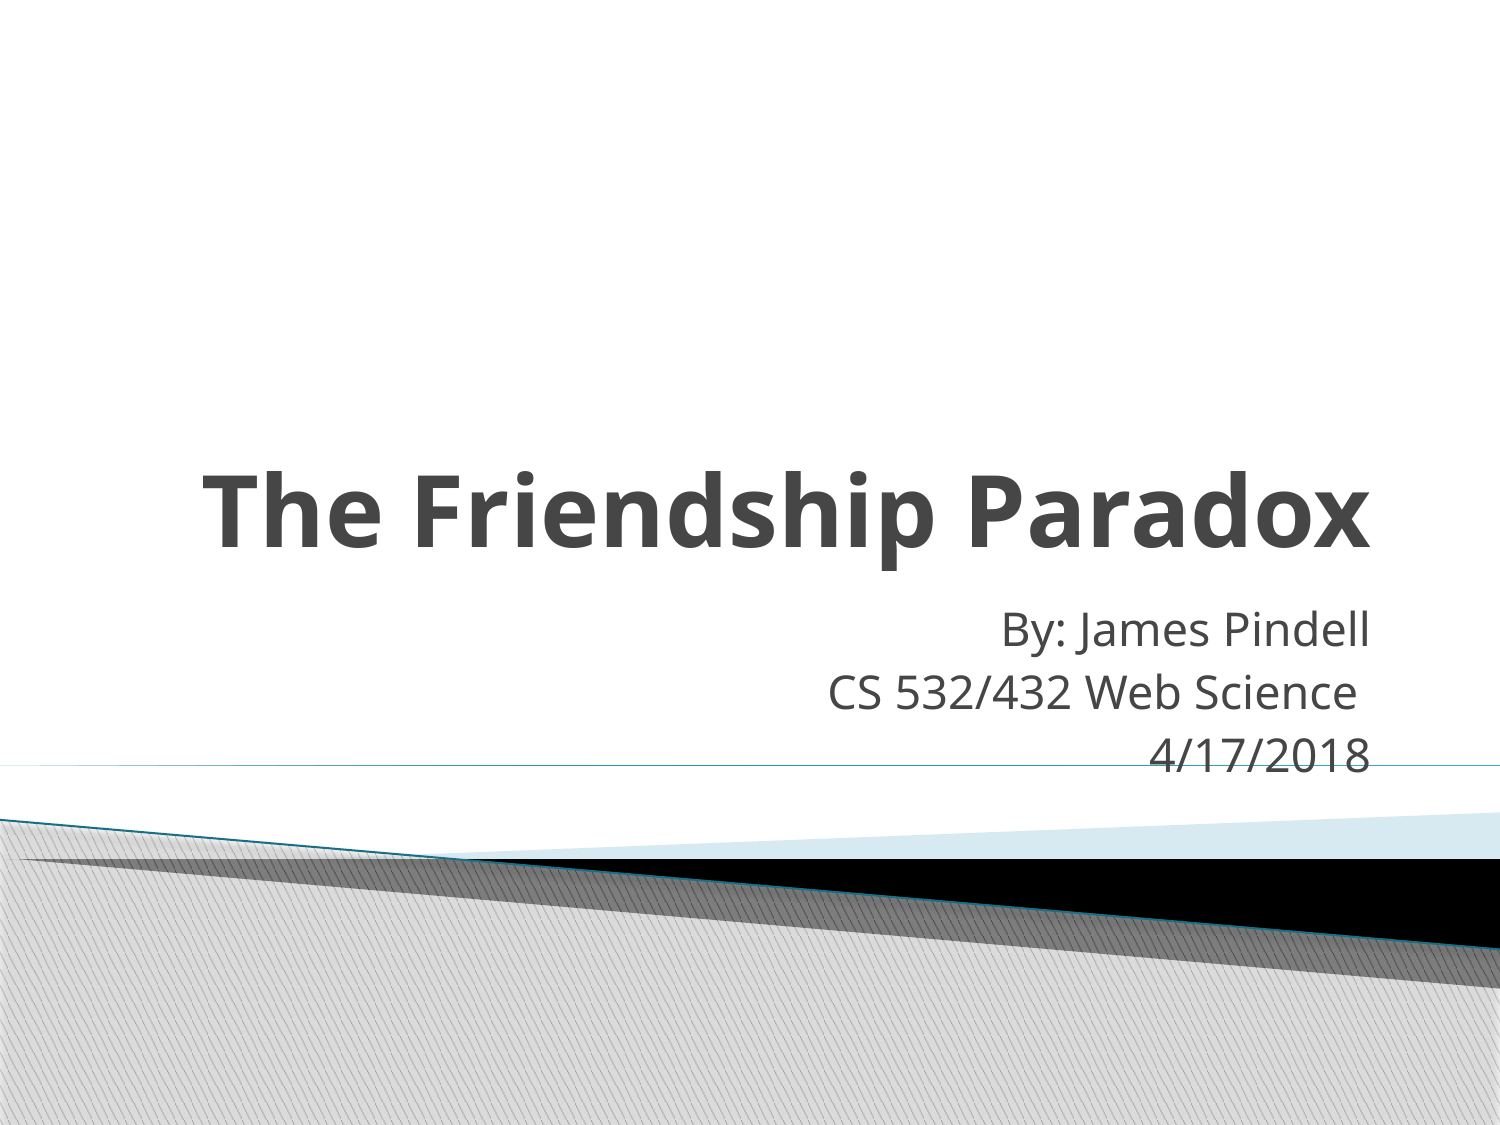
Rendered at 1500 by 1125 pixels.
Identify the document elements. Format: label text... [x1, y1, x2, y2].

picture [5, 859, 1500, 989]
title The Friendship Paradox [112, 425, 1388, 576]
subtitle By: James Pindell CS 532/432 Web Science 4/17/2018 [112, 592, 1388, 790]
